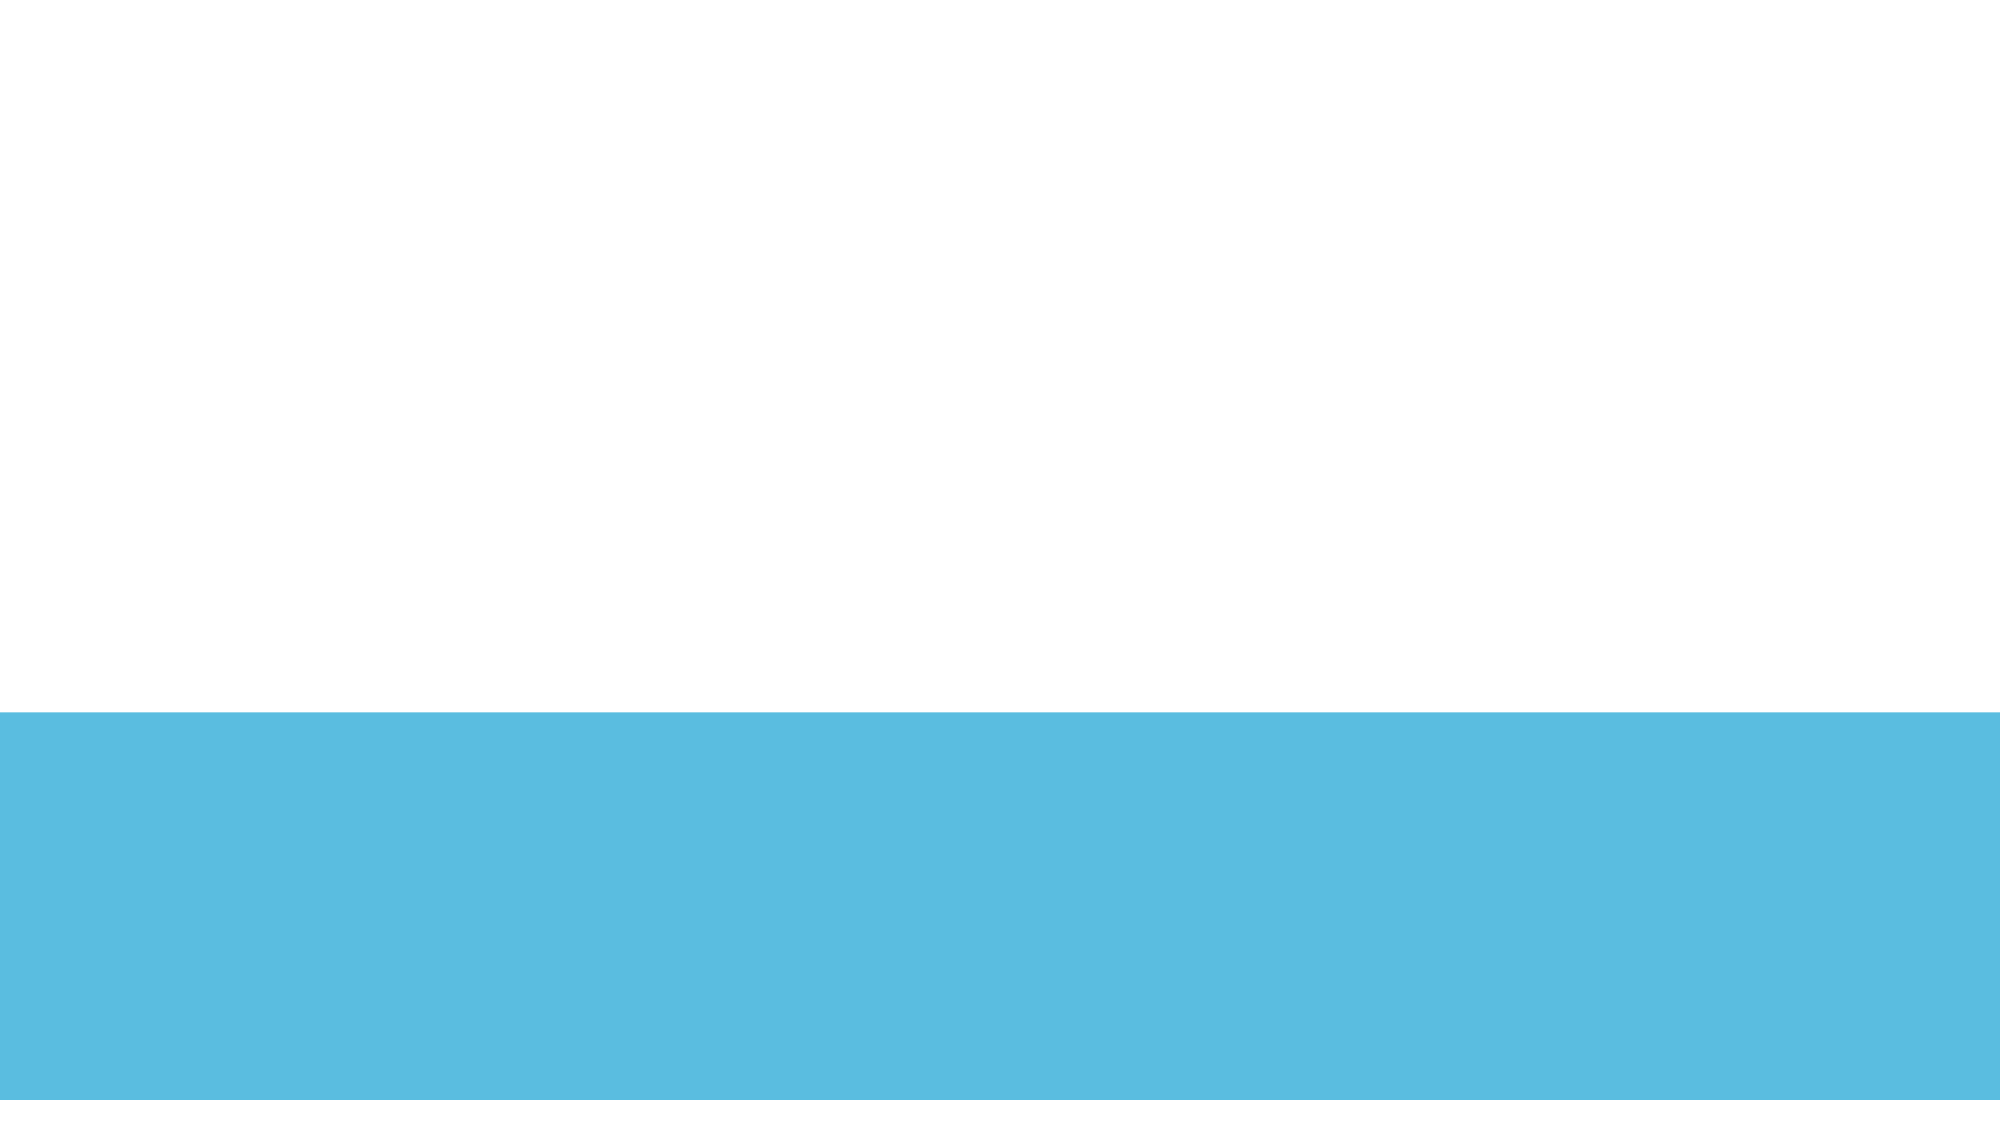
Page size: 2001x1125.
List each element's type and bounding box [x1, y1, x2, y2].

text_box [0, 712, 2000, 1100]
